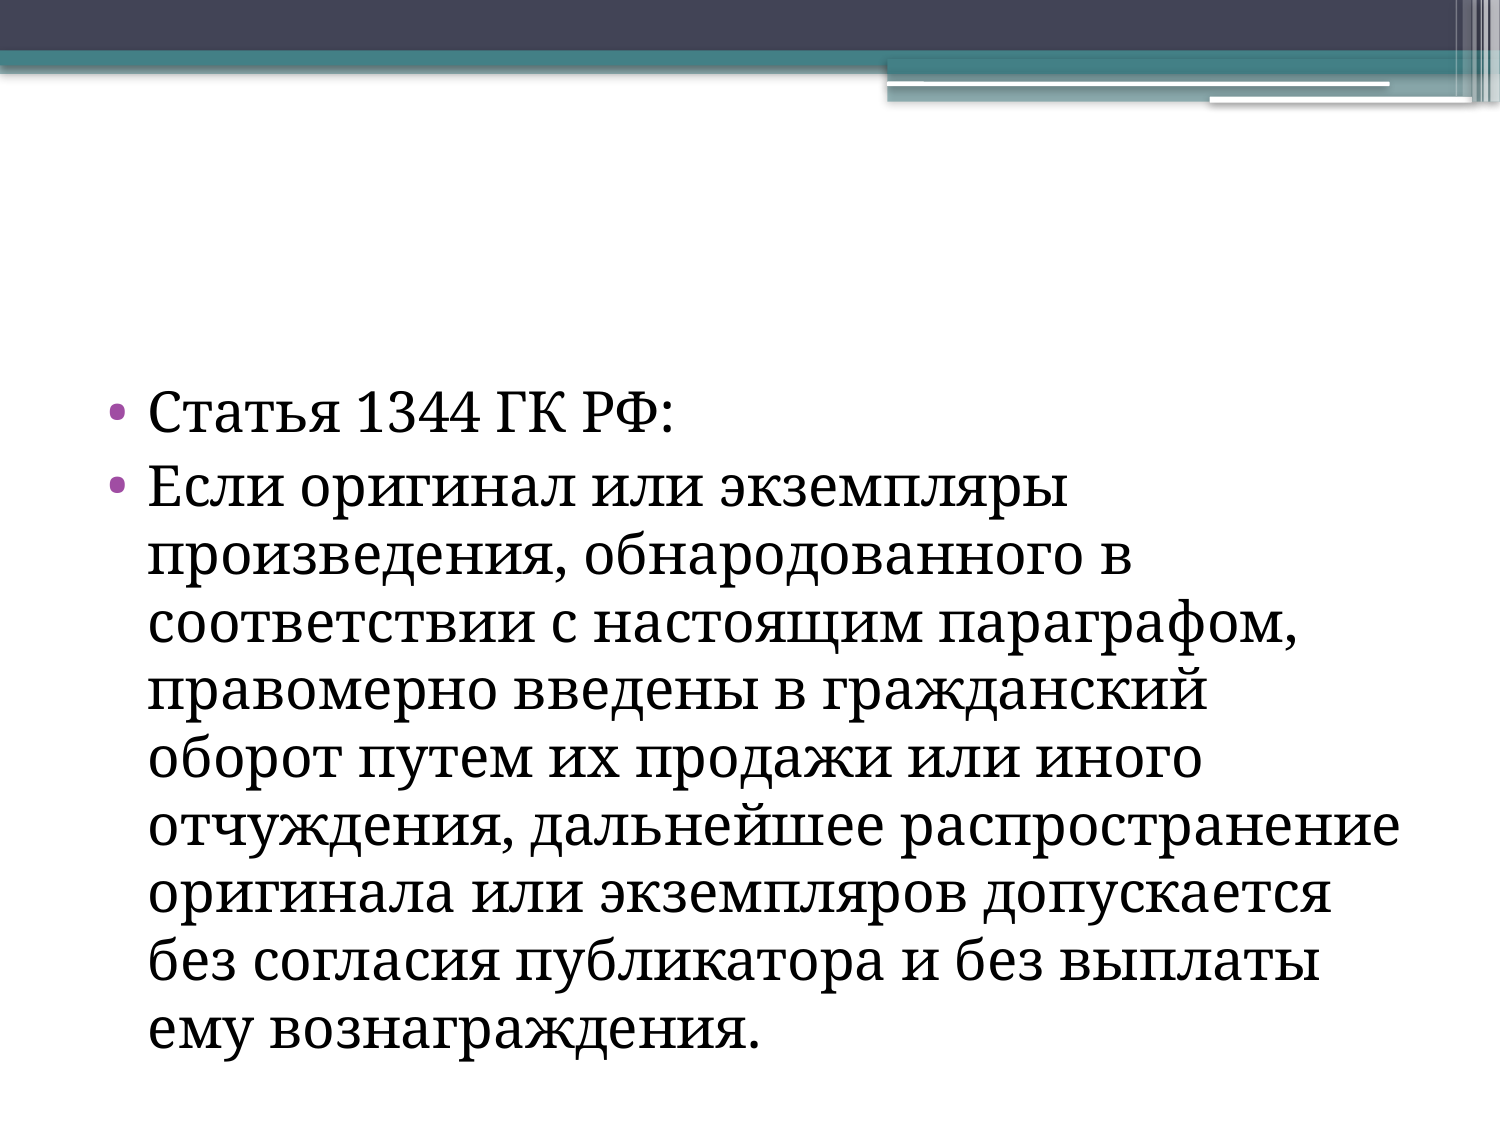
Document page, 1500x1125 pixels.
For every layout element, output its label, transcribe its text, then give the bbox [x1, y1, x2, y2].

list Статья 1344 ГК РФ: Если оригинал или экземпляры произведения, обнародованного в соответствии с настоящим параграфом, правомерно введены в гражданский оборот путем их продажи или иного отчуждения, дальнейшее распространение оригинала или экземпляров допускается без согласия публикатора и без выплаты ему вознаграждения. [75, 368, 1425, 1079]
